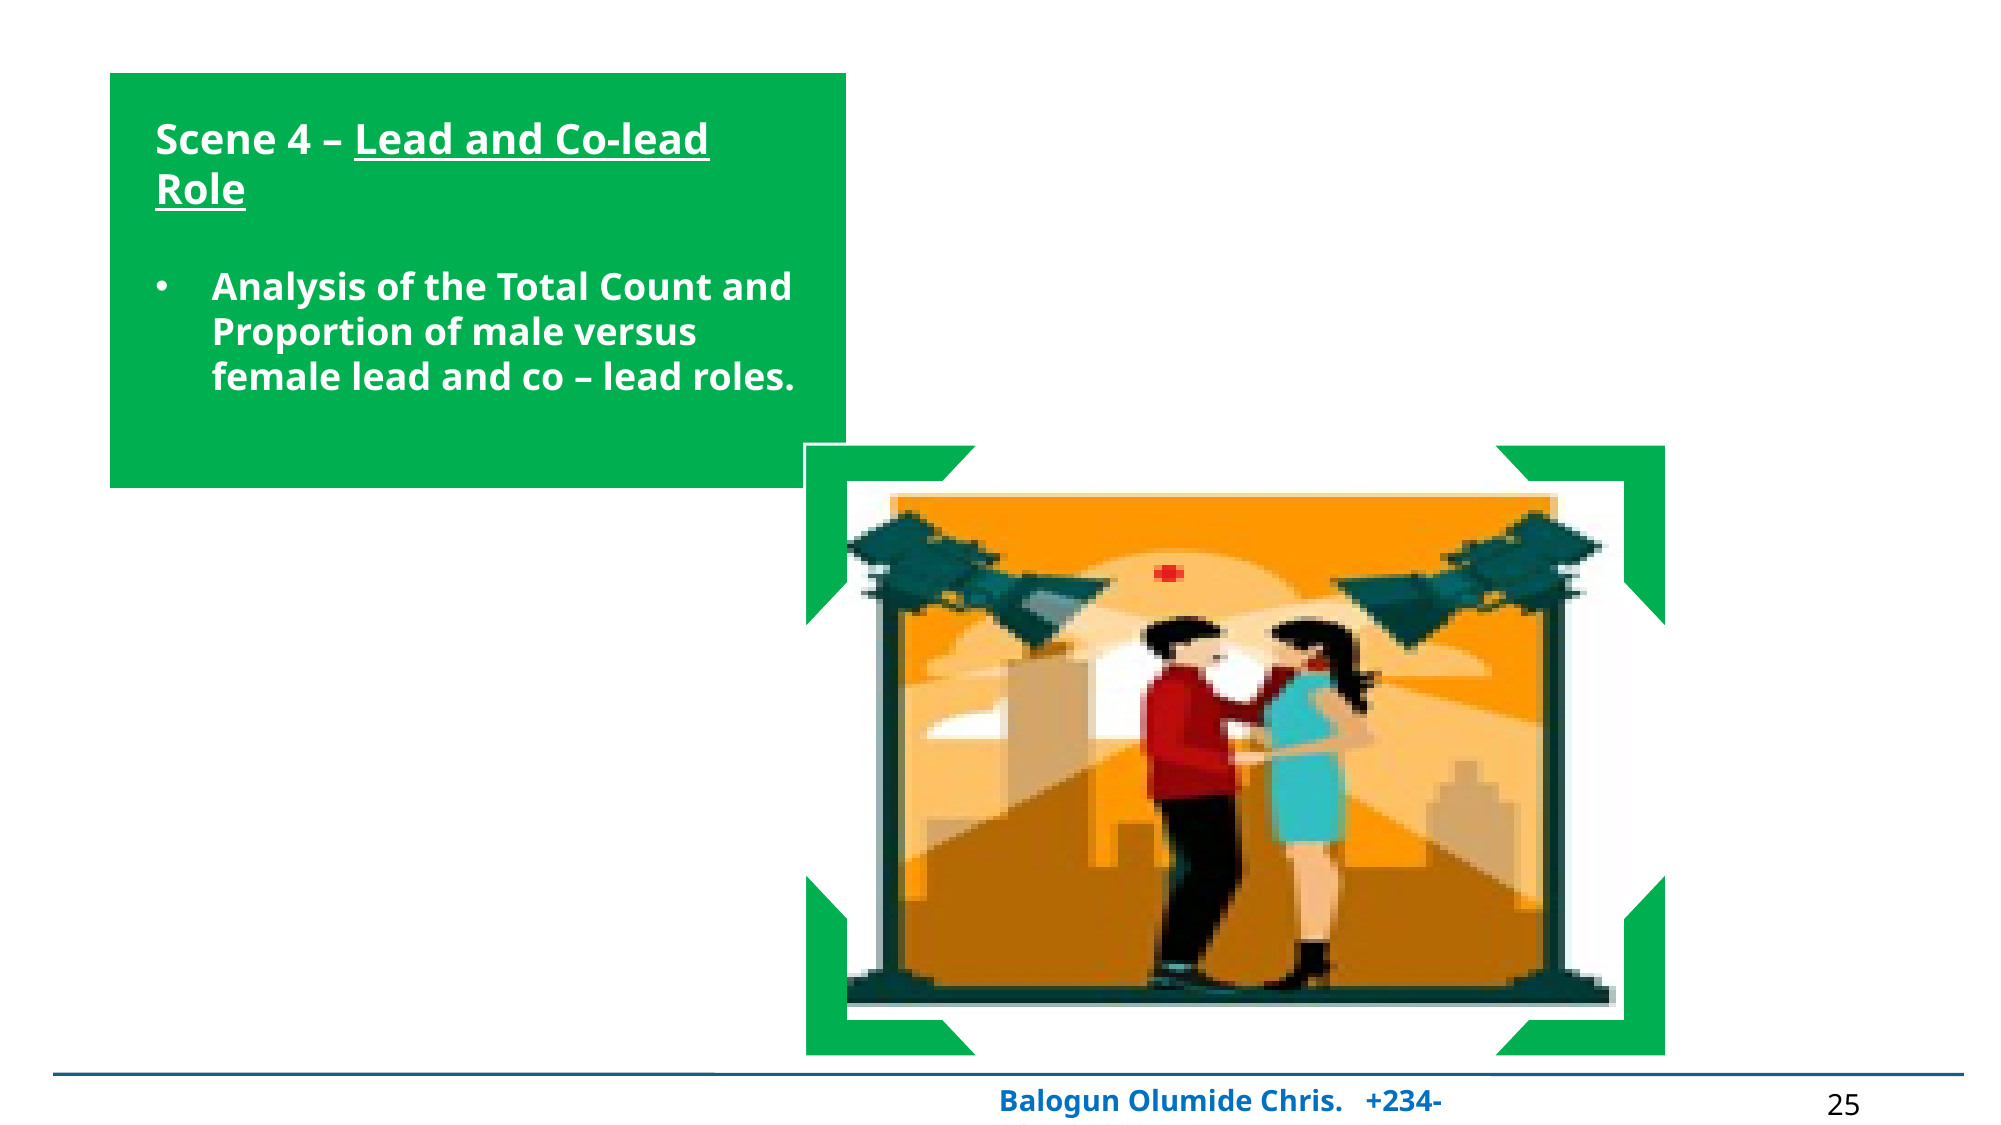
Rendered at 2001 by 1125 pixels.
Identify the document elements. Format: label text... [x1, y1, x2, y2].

picture [846, 480, 1625, 1021]
text_box Balogun Olumide Chris. +234-8065060691 [984, 1075, 1597, 1125]
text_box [107, 70, 1668, 1058]
text_box 25 [1812, 1079, 1883, 1125]
